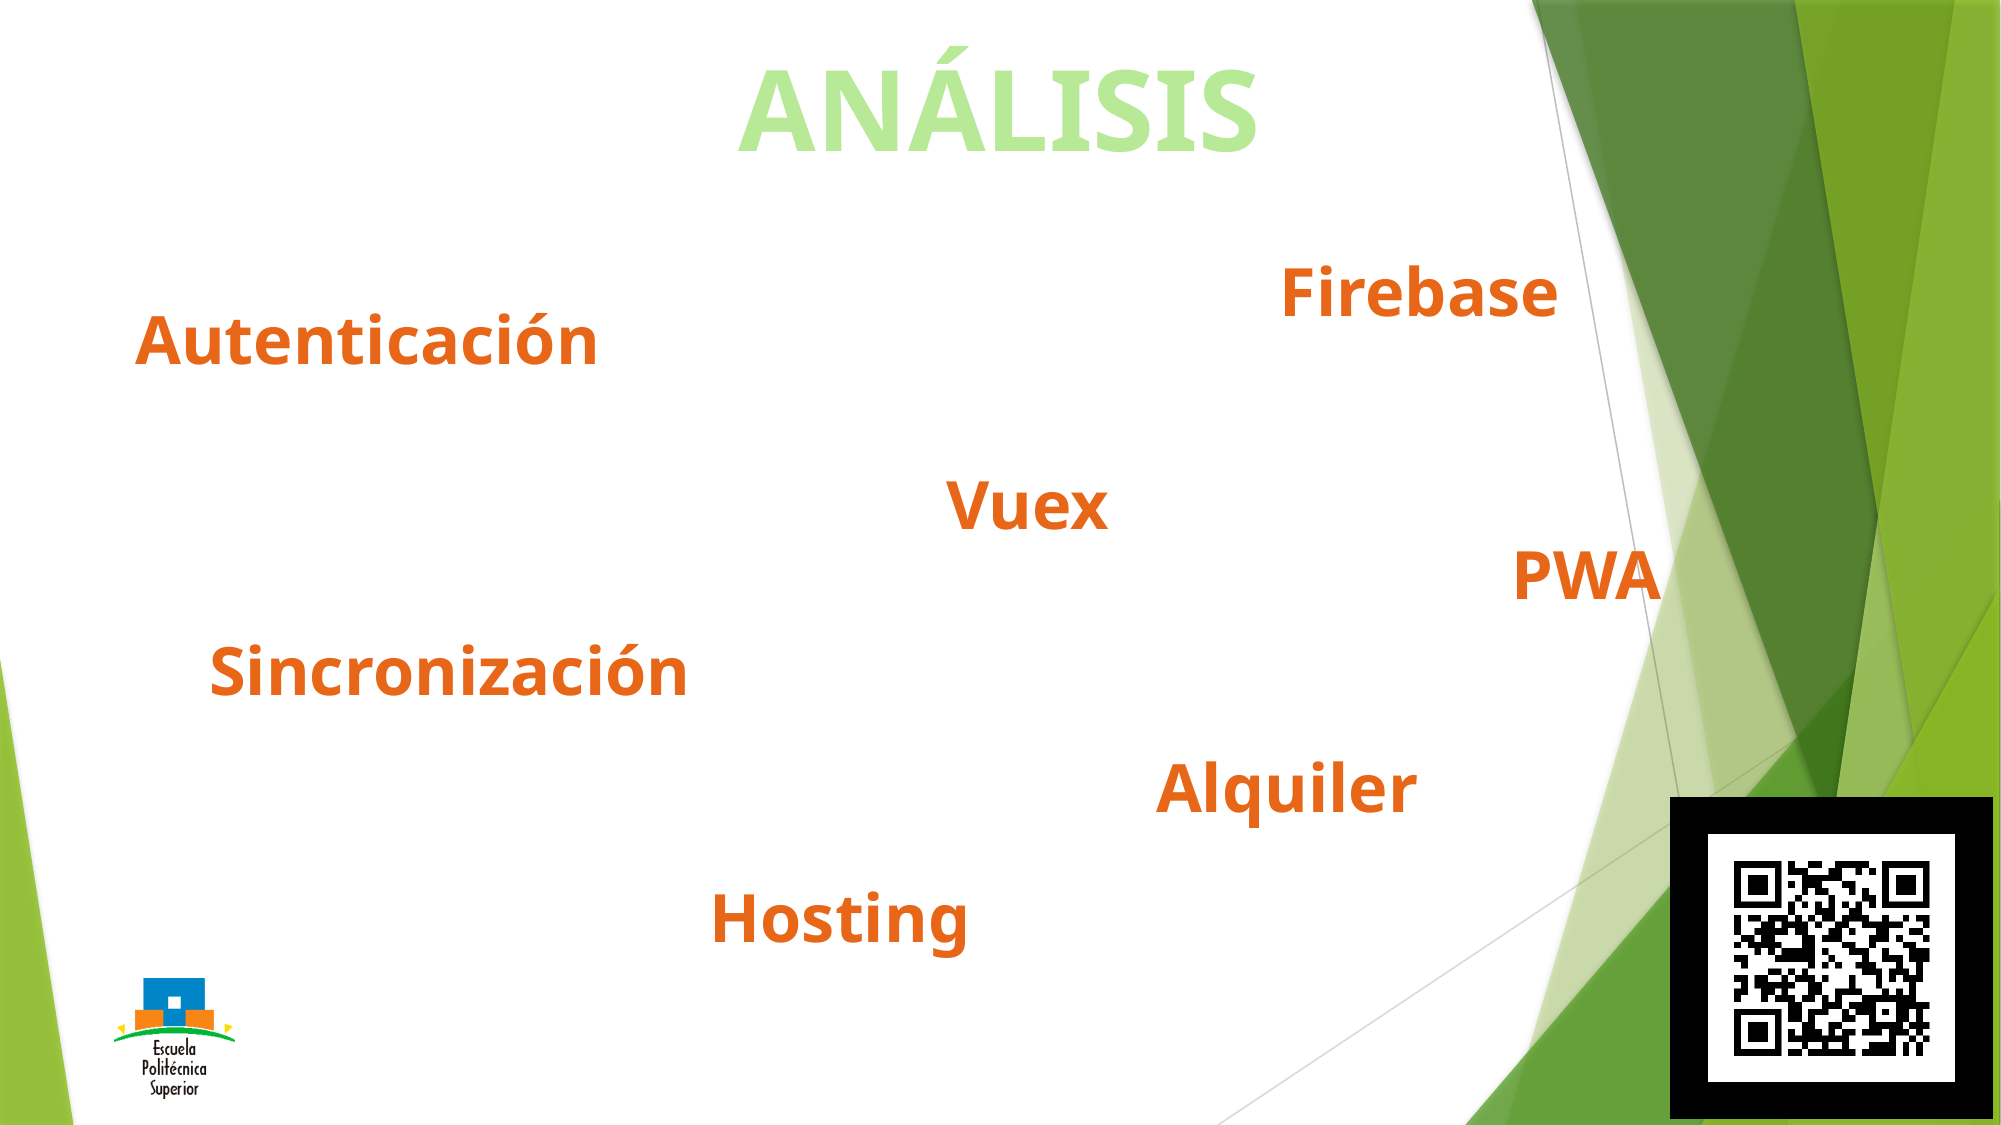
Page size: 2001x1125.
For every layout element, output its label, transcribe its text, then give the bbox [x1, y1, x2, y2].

text_box PWA [1326, 525, 1847, 621]
picture [169, 997, 180, 1008]
text_box Vuex [907, 455, 1148, 551]
picture [113, 977, 236, 1099]
text_box Alquiler [1119, 738, 1455, 834]
text_box Sincronización [189, 621, 710, 717]
picture [1707, 833, 1956, 1083]
text_box Hosting [579, 868, 1100, 964]
text_box Firebase [1237, 242, 1603, 338]
text_box Autenticación [114, 290, 621, 386]
text_box ANÁLISIS [724, 31, 1276, 182]
